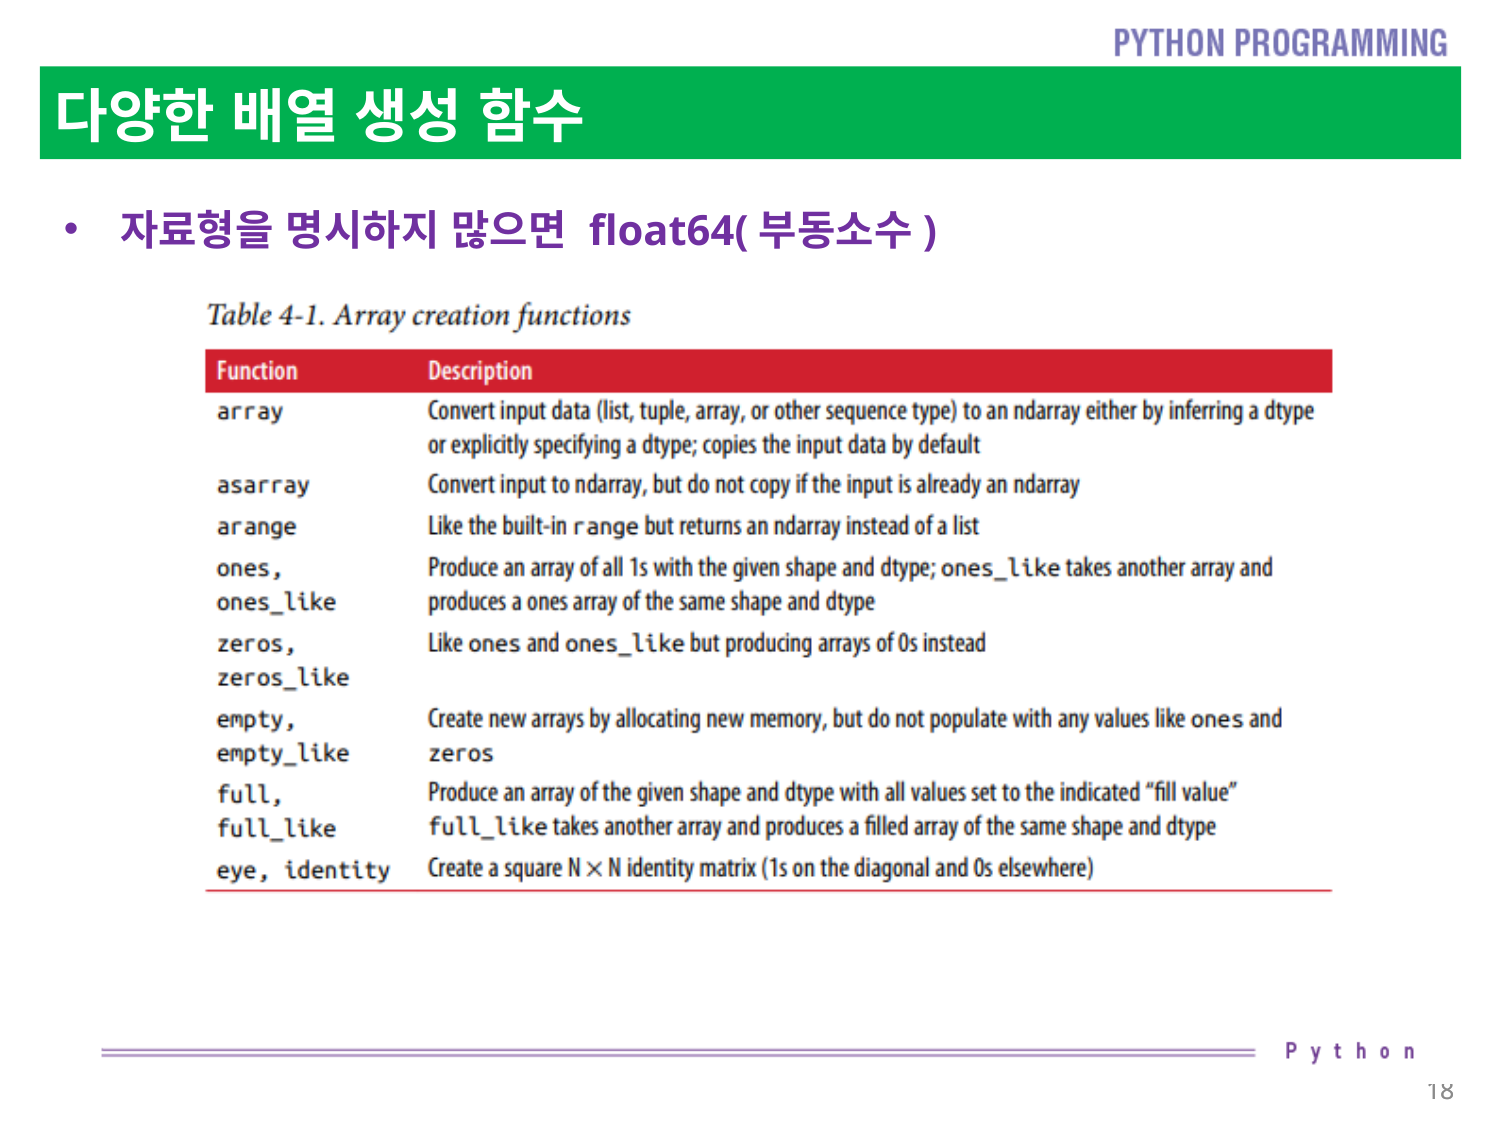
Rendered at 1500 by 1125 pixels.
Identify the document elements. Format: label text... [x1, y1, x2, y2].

title 다양한 배열 생성 함수 [39, 76, 1444, 152]
slide_number 18 [1119, 1071, 1470, 1112]
list 자료형을 명시하지 많으면 float64(부동소수) [48, 195, 1461, 1041]
picture [184, 276, 1363, 910]
picture [1106, 13, 1462, 66]
picture [18, 1020, 1483, 1084]
